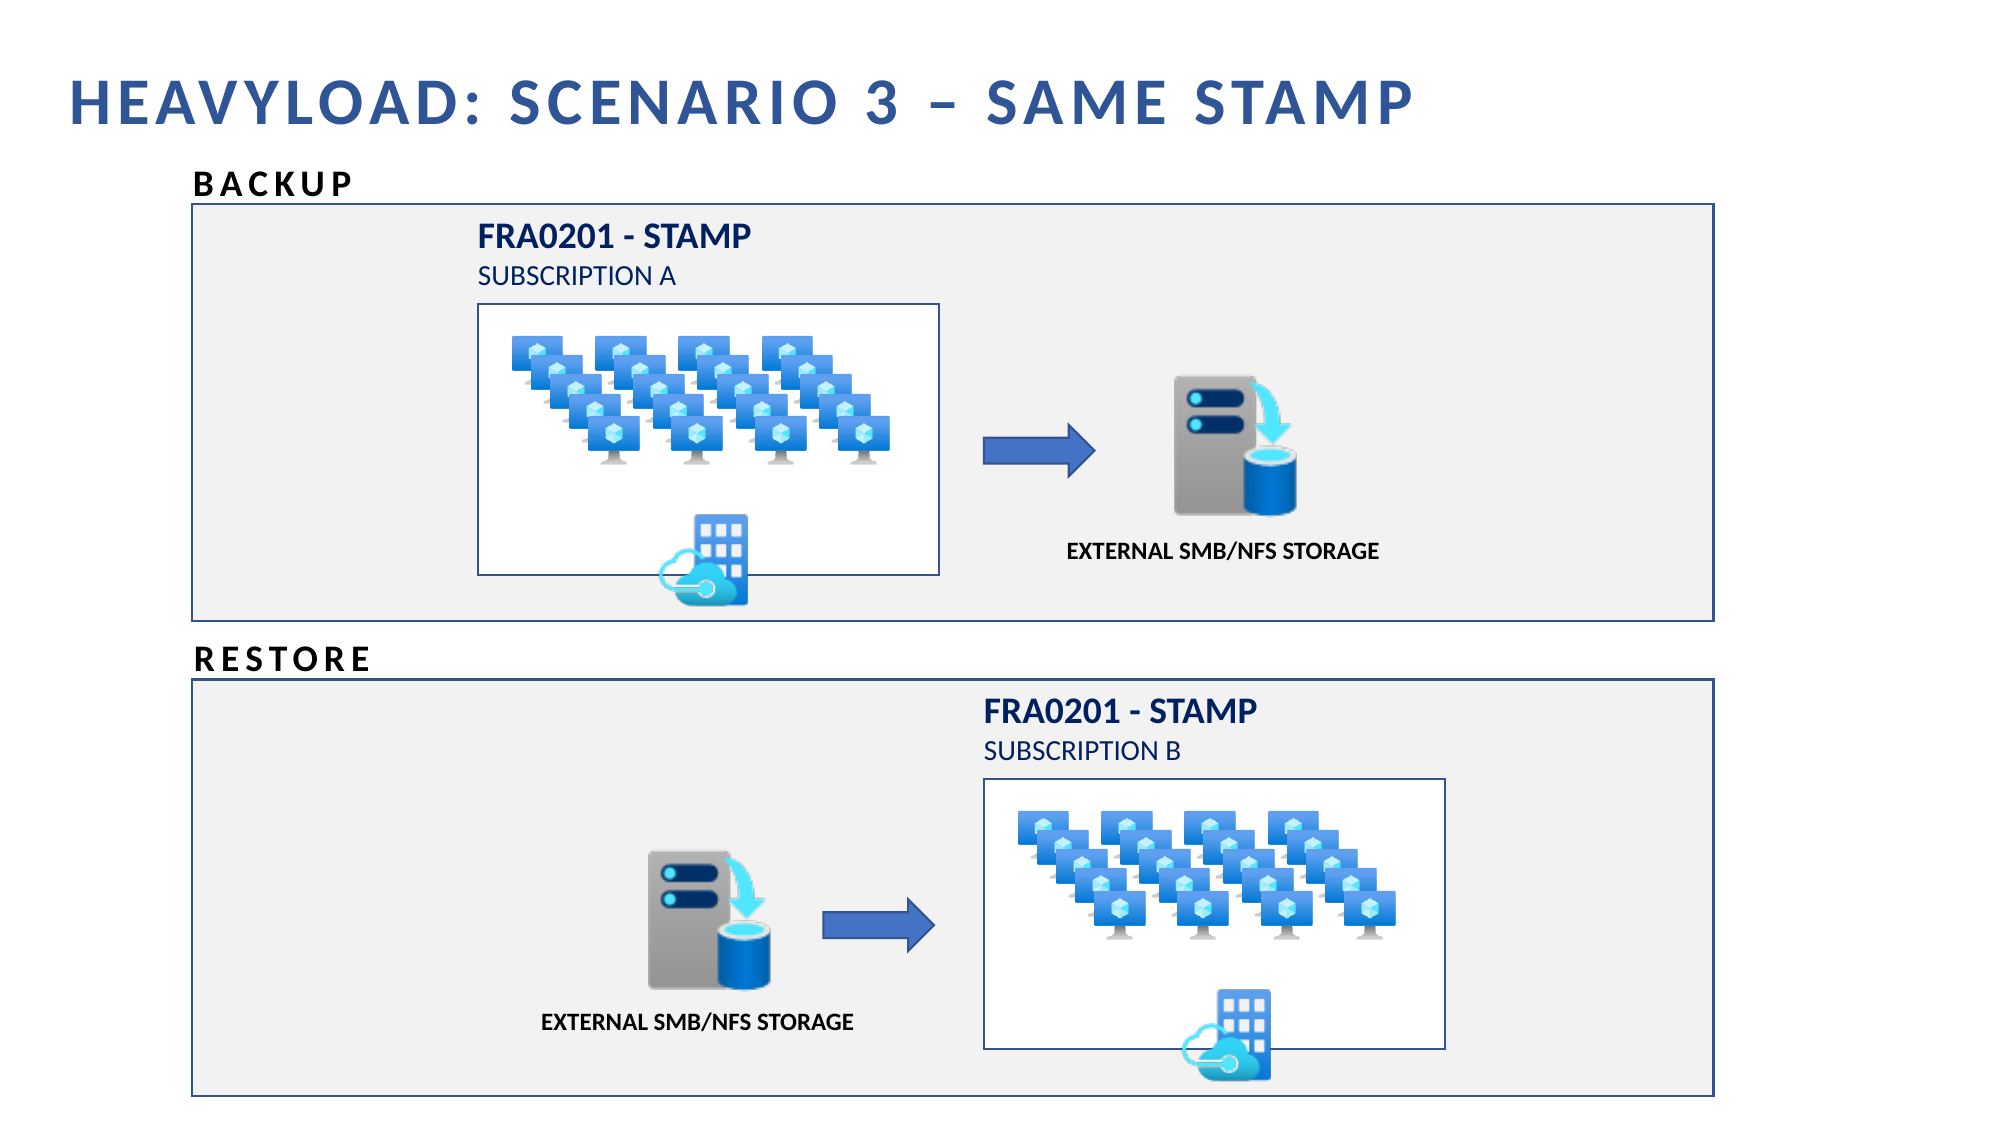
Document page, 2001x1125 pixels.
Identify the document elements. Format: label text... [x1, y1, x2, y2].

picture [1163, 373, 1309, 520]
picture [655, 511, 752, 609]
picture [1177, 987, 1275, 1084]
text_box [1018, 809, 1396, 942]
title HEAVYLOAD: SCENARIO 3 – SAME STAMP [54, 0, 1780, 212]
text_box [477, 303, 940, 576]
text_box [191, 212, 1715, 622]
text_box [822, 896, 936, 954]
text_box [983, 778, 1446, 1050]
picture [637, 848, 783, 994]
text_box [982, 422, 1096, 479]
text_box EXTERNAL SMB/NFS STORAGE [526, 997, 870, 1043]
text_box FRA0201 - STAMP SUBSCRIPTION B [969, 678, 1446, 774]
text_box BACKUP [178, 151, 367, 212]
text_box EXTERNAL SMB/NFS STORAGE [1051, 526, 1396, 572]
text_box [511, 335, 890, 467]
text_box RESTORE [179, 626, 385, 687]
text_box [191, 678, 1715, 1097]
text_box FRA0201 - STAMP SUBSCRIPTION A [463, 204, 940, 299]
